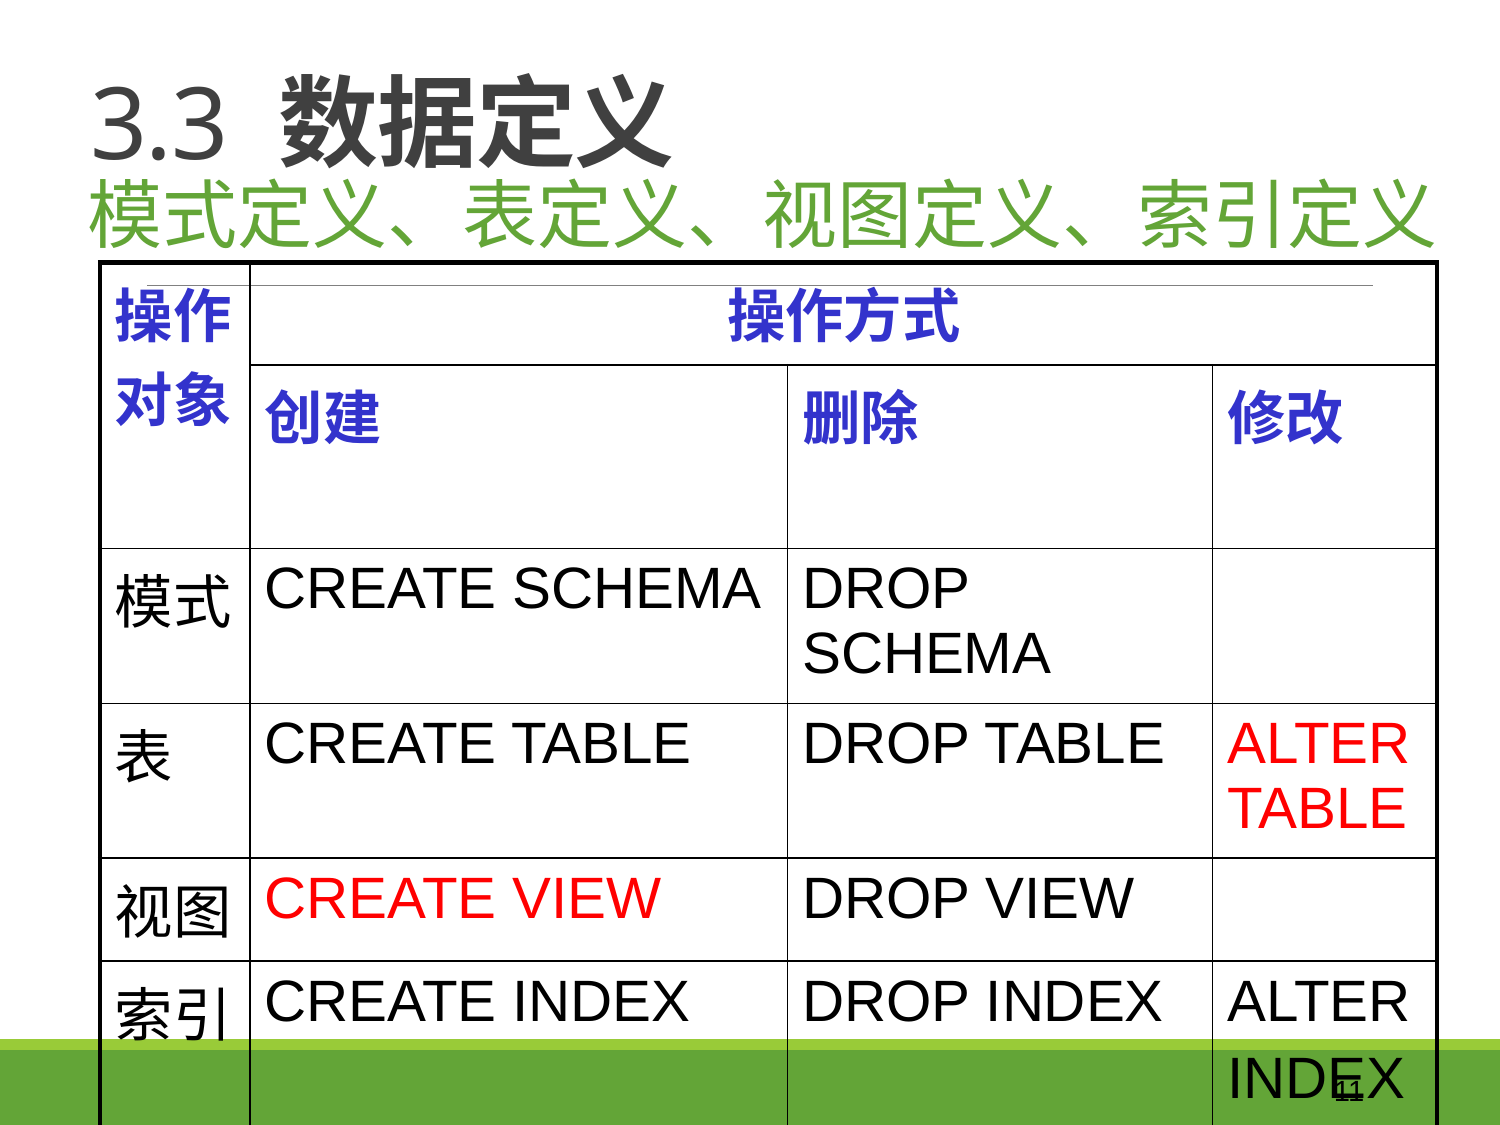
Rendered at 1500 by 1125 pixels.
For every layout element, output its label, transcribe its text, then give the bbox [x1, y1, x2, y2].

slide_number 11 [1218, 1059, 1380, 1120]
table_cell 模式 [102, 549, 249, 703]
table_cell ALTER TABLE [1213, 704, 1435, 857]
table_cell 表 [102, 704, 249, 857]
table_cell DROP SCHEMA [788, 549, 1212, 703]
table_cell 视图 [102, 859, 249, 960]
table_cell DROP VIEW [788, 859, 1212, 960]
table_header 操作对象 [102, 265, 249, 548]
table_cell ALTER INDEX [1213, 962, 1435, 1125]
table_cell CREATE INDEX [251, 962, 787, 1125]
table_header 操作方式 [251, 265, 1435, 364]
table_cell [1213, 549, 1435, 703]
title 3.3 数据定义 [75, 0, 1425, 188]
table_cell CREATE TABLE [251, 704, 787, 857]
table_cell 创建 [251, 366, 787, 548]
table_cell [1213, 859, 1435, 960]
table_cell 索引 [102, 962, 249, 1125]
list 模式定义、表定义、视图定义、索引定义 [87, 170, 1488, 267]
table_cell CREATE SCHEMA [251, 549, 787, 703]
table_cell DROP TABLE [788, 704, 1212, 857]
table_cell 修改 [1213, 366, 1435, 548]
table_cell DROP INDEX [788, 962, 1212, 1125]
table_cell CREATE VIEW [251, 859, 787, 960]
table_cell 删除 [788, 366, 1212, 548]
